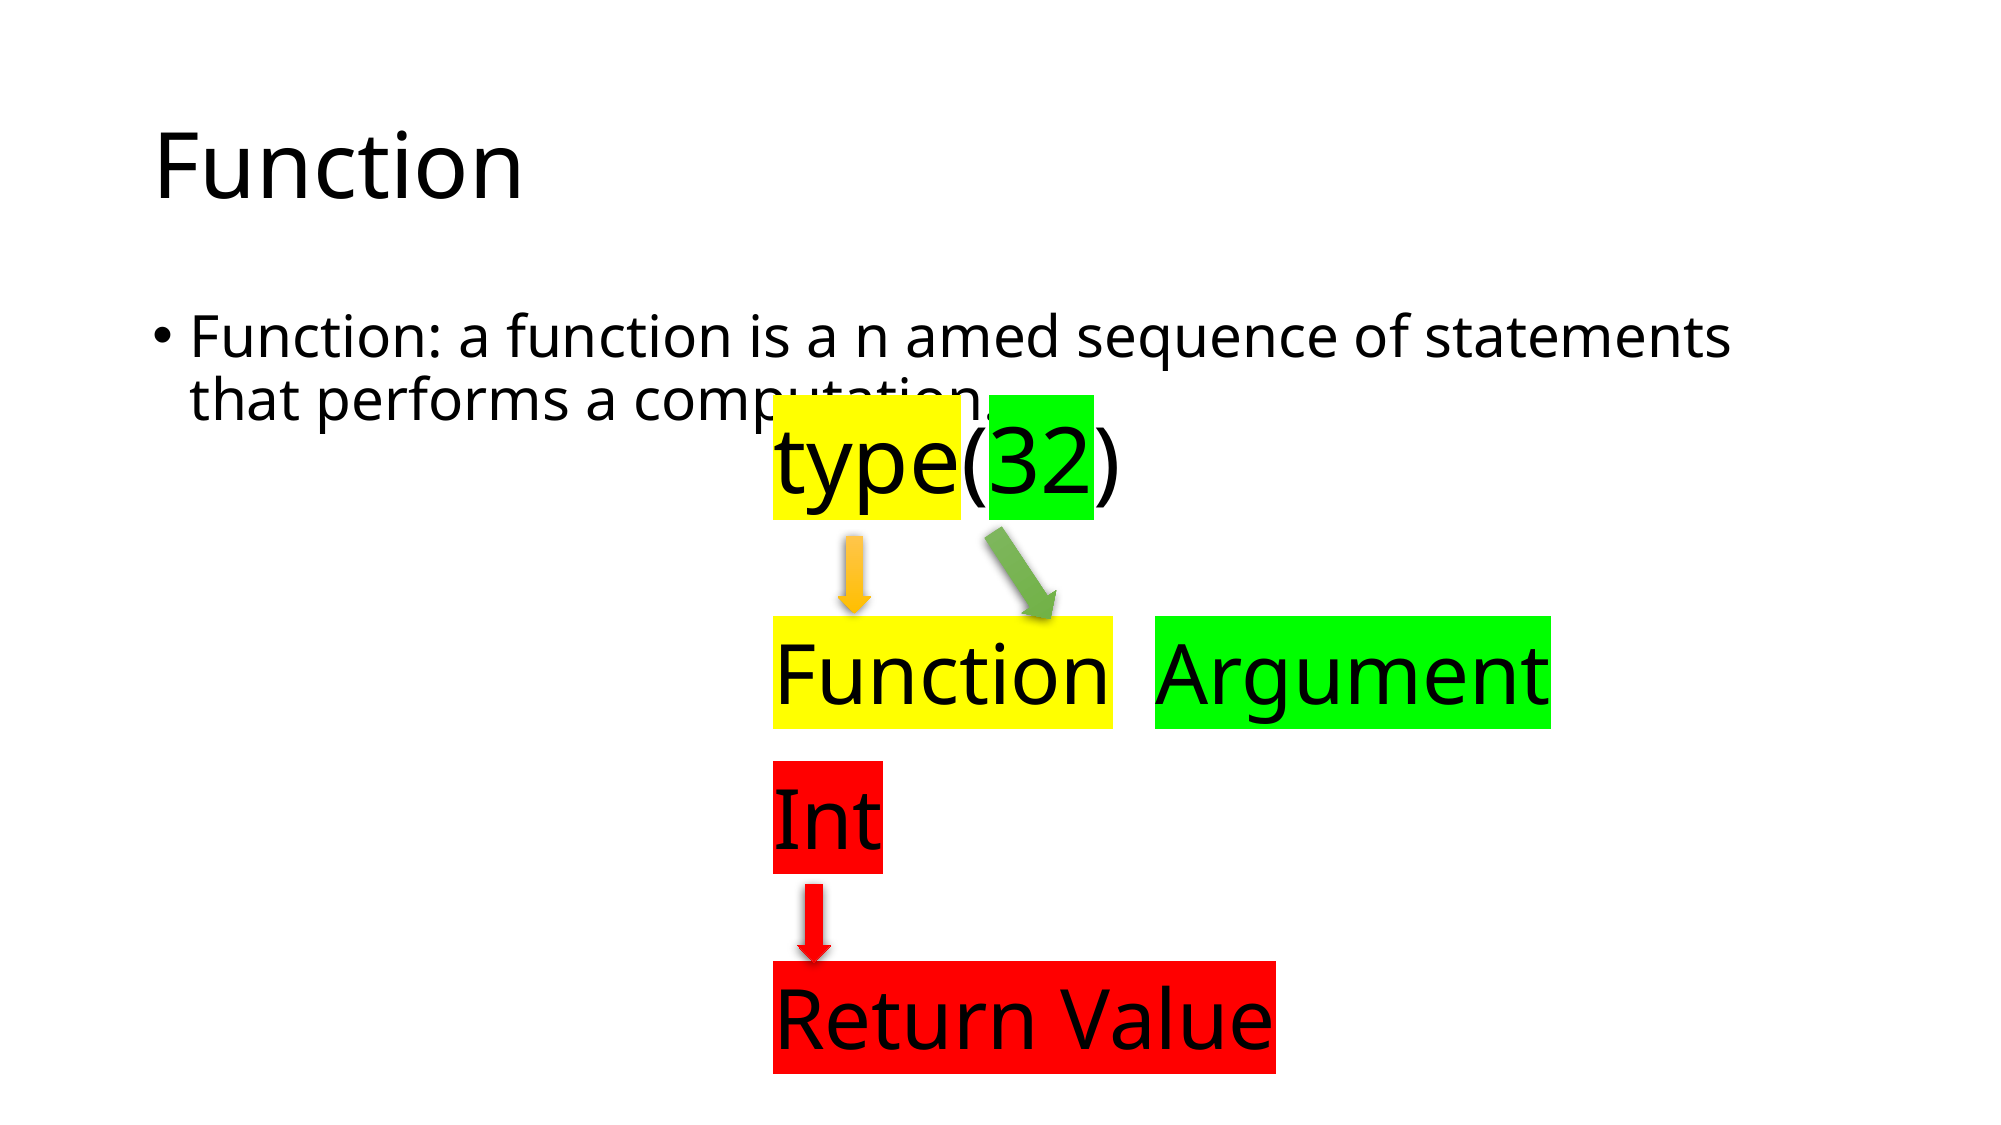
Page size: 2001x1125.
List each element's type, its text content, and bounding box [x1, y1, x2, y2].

text_box [797, 884, 831, 963]
text_box [984, 526, 1057, 619]
text_box [837, 535, 872, 614]
text_box type(32) Function Argument Int Return Value [758, 394, 1677, 1074]
title Function [137, 59, 1863, 278]
list Function: a function is a n amed sequence of statements that performs a computation. [137, 299, 1863, 1014]
